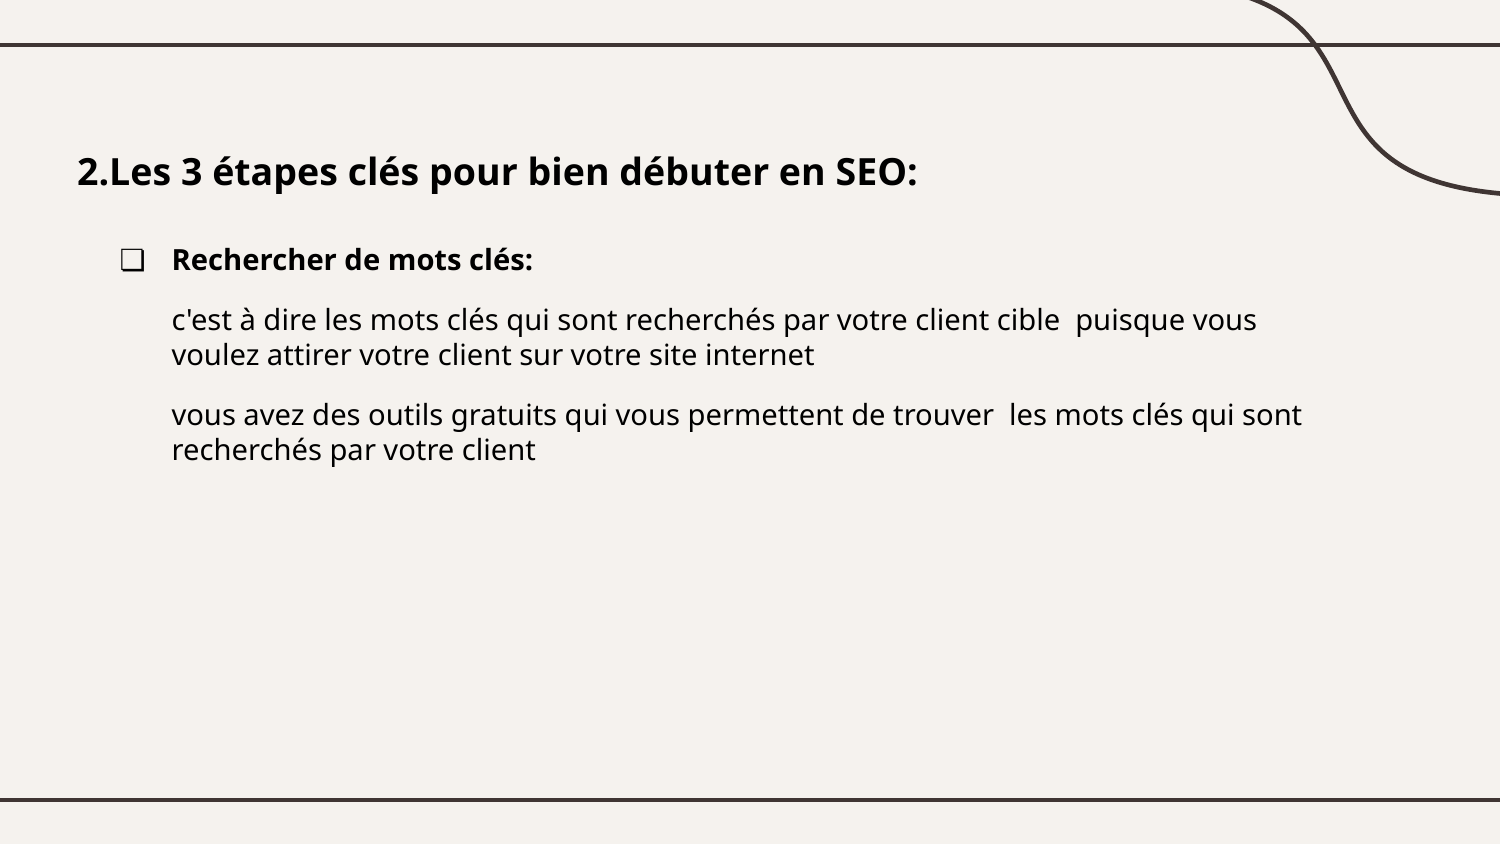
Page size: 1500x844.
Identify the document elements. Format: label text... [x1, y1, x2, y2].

list Rechercher de mots clés: c'est à dire les mots clés qui sont recherchés par votre client cible puisque vous voulez attirer votre client sur votre site internet vous avez des outils gratuits qui vous permettent de trouver les mots clés qui sont recherchés par votre client [81, 226, 1348, 768]
title 2.Les 3 étapes clés pour bien débuter en SEO: [62, 125, 1229, 214]
